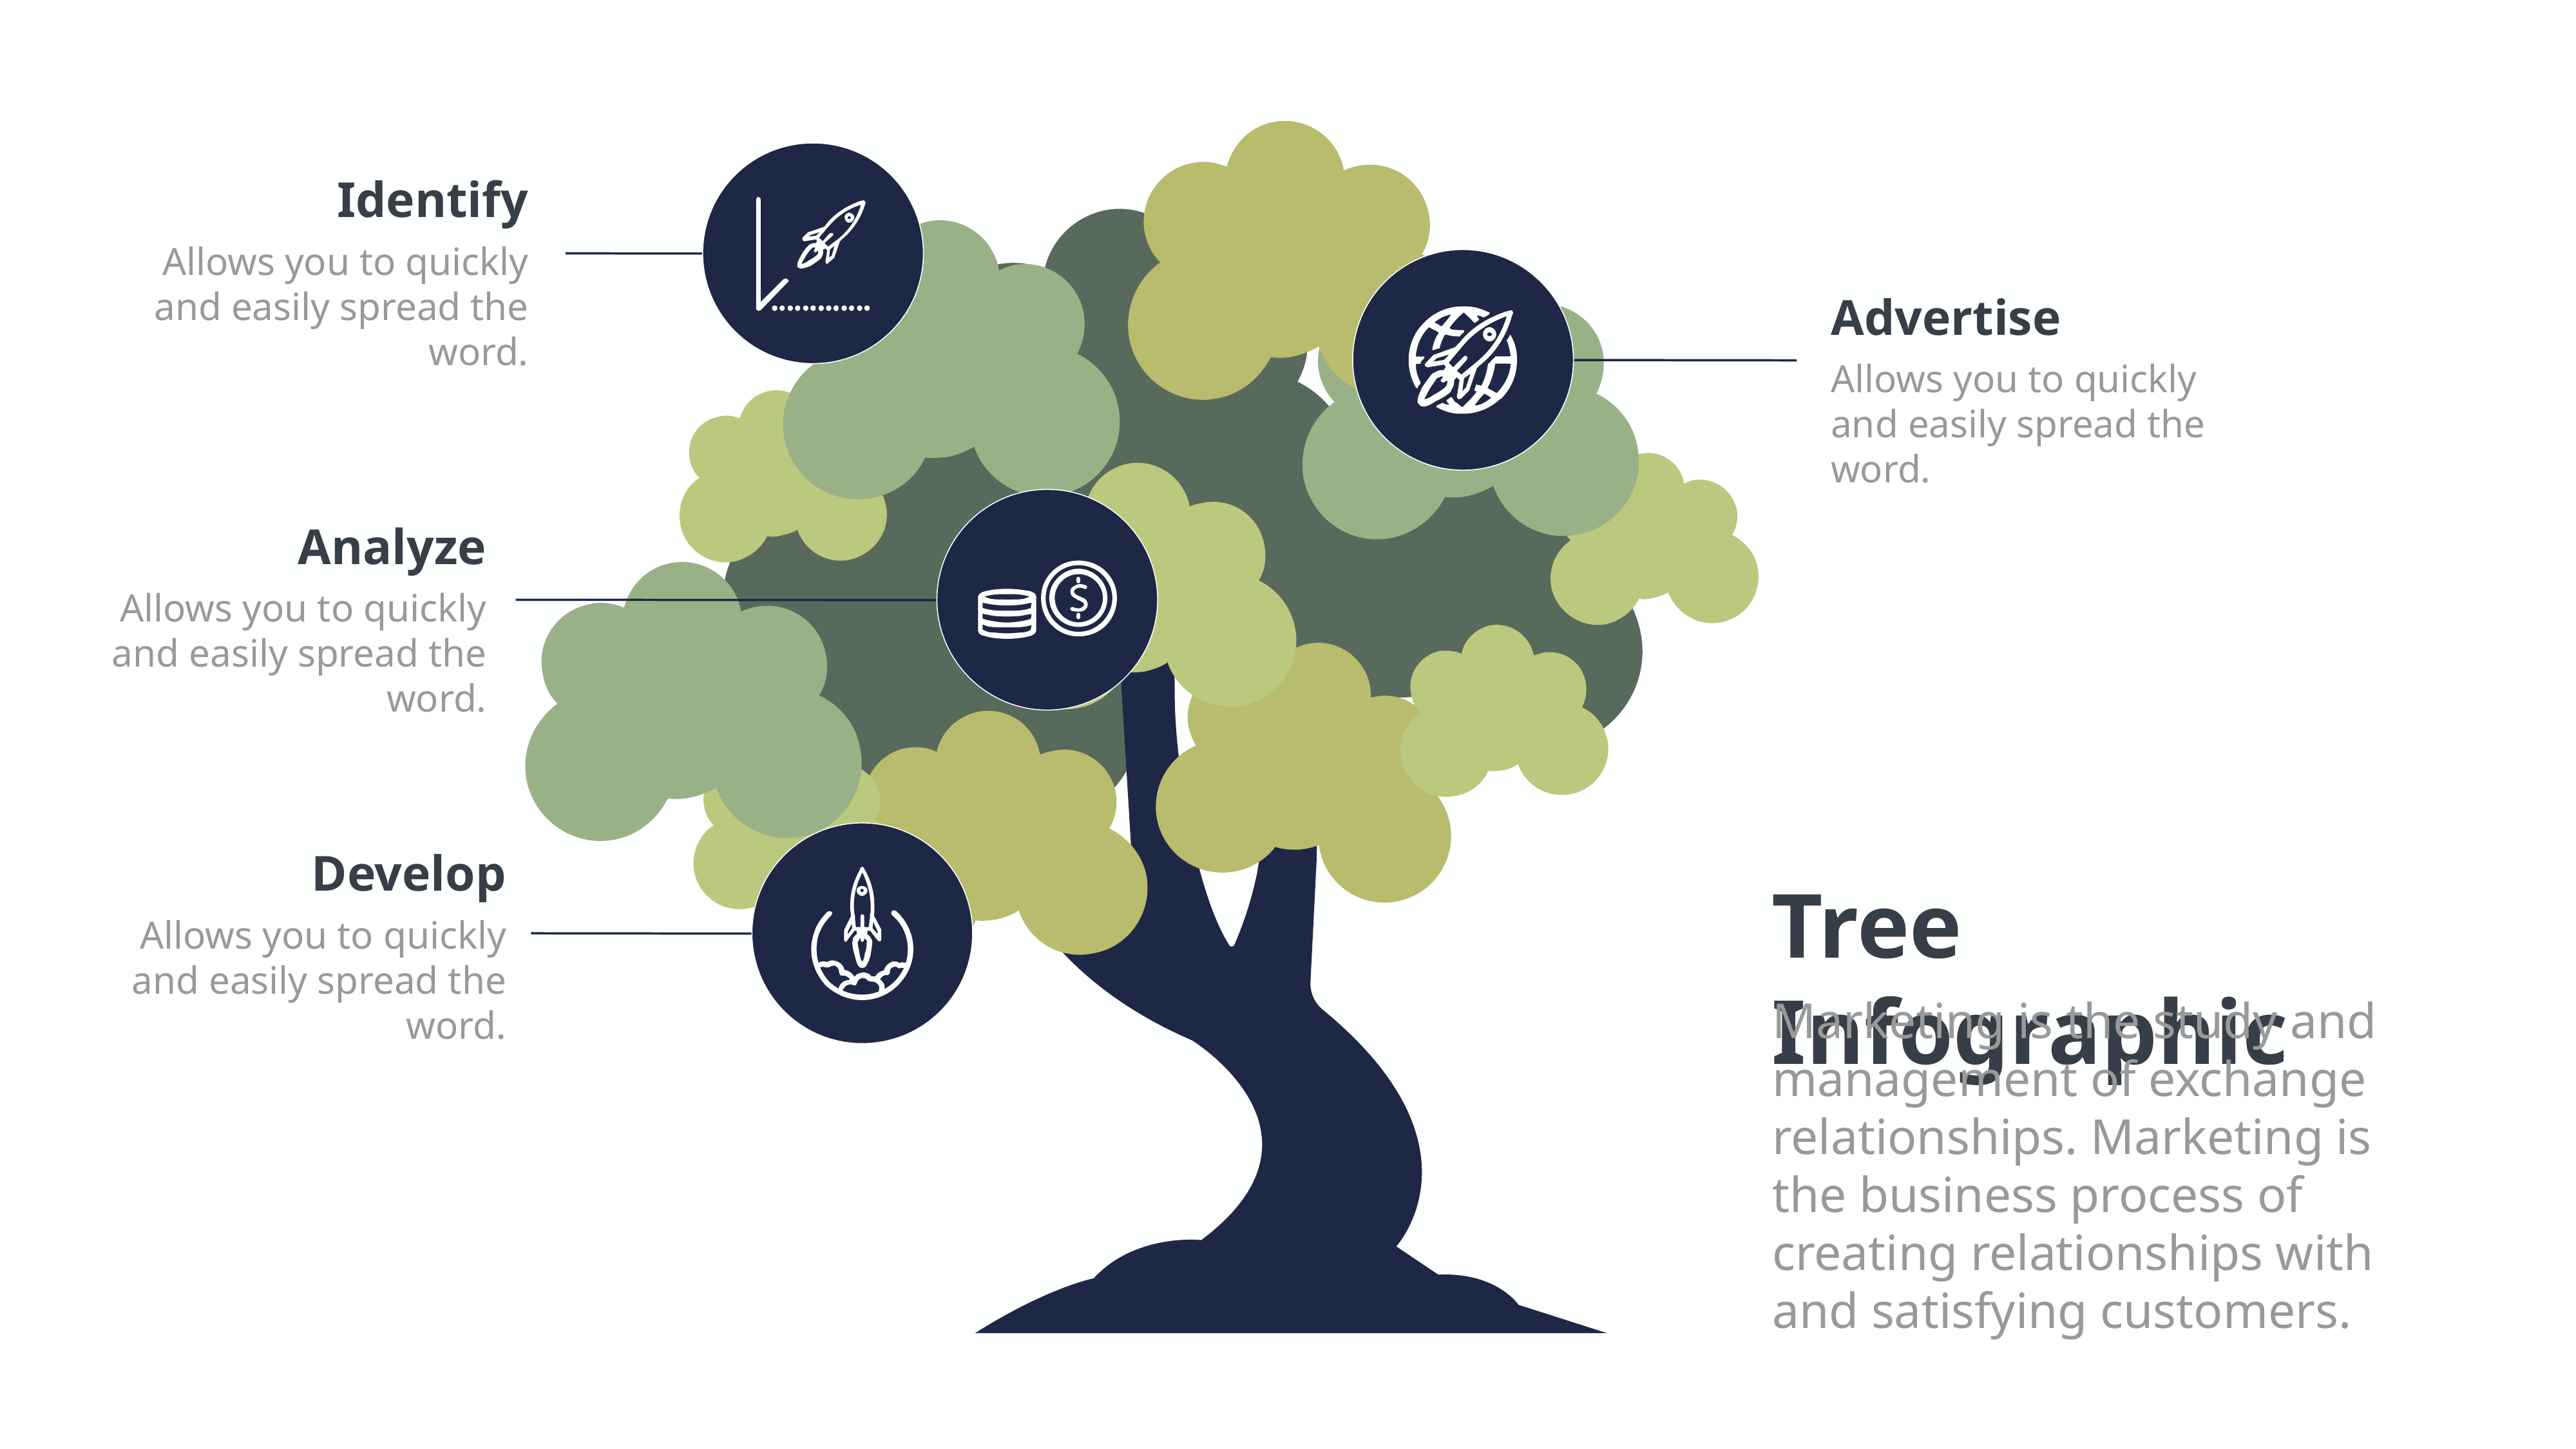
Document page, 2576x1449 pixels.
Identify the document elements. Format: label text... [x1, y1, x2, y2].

text_box [1070, 583, 1088, 612]
text_box [702, 142, 924, 364]
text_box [1762, 864, 2444, 1347]
text_box [752, 822, 973, 1044]
text_box [1041, 560, 1117, 637]
text_box [833, 305, 839, 312]
text_box [875, 961, 910, 981]
text_box [1076, 612, 1080, 620]
text_box [1417, 310, 1514, 407]
text_box [1560, 306, 1604, 360]
text_box [525, 600, 862, 841]
text_box [779, 305, 785, 312]
text_box [870, 710, 1148, 955]
text_box [848, 305, 855, 312]
text_box [891, 910, 913, 967]
text_box [816, 960, 856, 983]
text_box [1302, 348, 1639, 540]
text_box [739, 600, 1126, 787]
text_box [797, 200, 866, 269]
text_box [1353, 249, 1574, 471]
text_box [978, 594, 1036, 617]
text_box Develop [263, 838, 516, 906]
text_box [1062, 687, 1115, 710]
text_box [680, 390, 887, 563]
text_box [916, 448, 1019, 547]
text_box [1156, 643, 1451, 903]
text_box [1400, 625, 1608, 797]
text_box [787, 305, 794, 312]
text_box [838, 972, 885, 994]
text_box [794, 305, 801, 312]
text_box Allows you to quickly and easily spread the word. [72, 906, 516, 1052]
text_box Analyze [244, 511, 496, 579]
text_box [852, 918, 857, 929]
text_box [998, 263, 1023, 270]
text_box [978, 610, 1036, 628]
text_box [864, 305, 870, 312]
text_box [850, 867, 875, 916]
text_box [818, 305, 825, 312]
text_box [1088, 462, 1297, 707]
text_box [868, 913, 882, 942]
text_box [841, 305, 847, 312]
text_box [693, 788, 810, 909]
text_box [844, 914, 856, 942]
text_box [725, 473, 949, 600]
text_box [937, 489, 1158, 710]
text_box [810, 305, 816, 312]
text_box [1045, 209, 1335, 567]
text_box [1049, 569, 1108, 627]
text_box Allows you to quickly and easily spread the word. [1821, 350, 2266, 495]
text_box Allows you to quickly and easily spread the word. [94, 232, 539, 378]
text_box [1436, 334, 1518, 414]
text_box [823, 770, 883, 829]
text_box [783, 220, 1120, 500]
text_box [803, 305, 809, 312]
text_box [852, 934, 873, 969]
text_box [864, 927, 868, 935]
text_box [1259, 487, 1643, 728]
text_box [860, 914, 864, 942]
text_box Allows you to quickly and easily spread the word. [52, 579, 496, 724]
text_box [1483, 327, 1496, 342]
text_box [856, 886, 868, 896]
text_box [866, 916, 873, 931]
text_box [1408, 306, 1490, 388]
text_box [978, 621, 1036, 639]
text_box [626, 562, 738, 600]
text_box Advertise [1821, 282, 2074, 350]
text_box [857, 305, 863, 312]
text_box Identify [286, 164, 539, 232]
text_box [1128, 120, 1430, 400]
text_box [856, 927, 860, 935]
text_box [844, 213, 855, 223]
text_box [978, 589, 1036, 598]
text_box [975, 663, 1607, 1334]
text_box [756, 196, 789, 311]
text_box [1550, 453, 1759, 625]
text_box [1076, 576, 1080, 583]
text_box [772, 305, 778, 312]
text_box [811, 911, 910, 1000]
text_box [826, 305, 832, 312]
